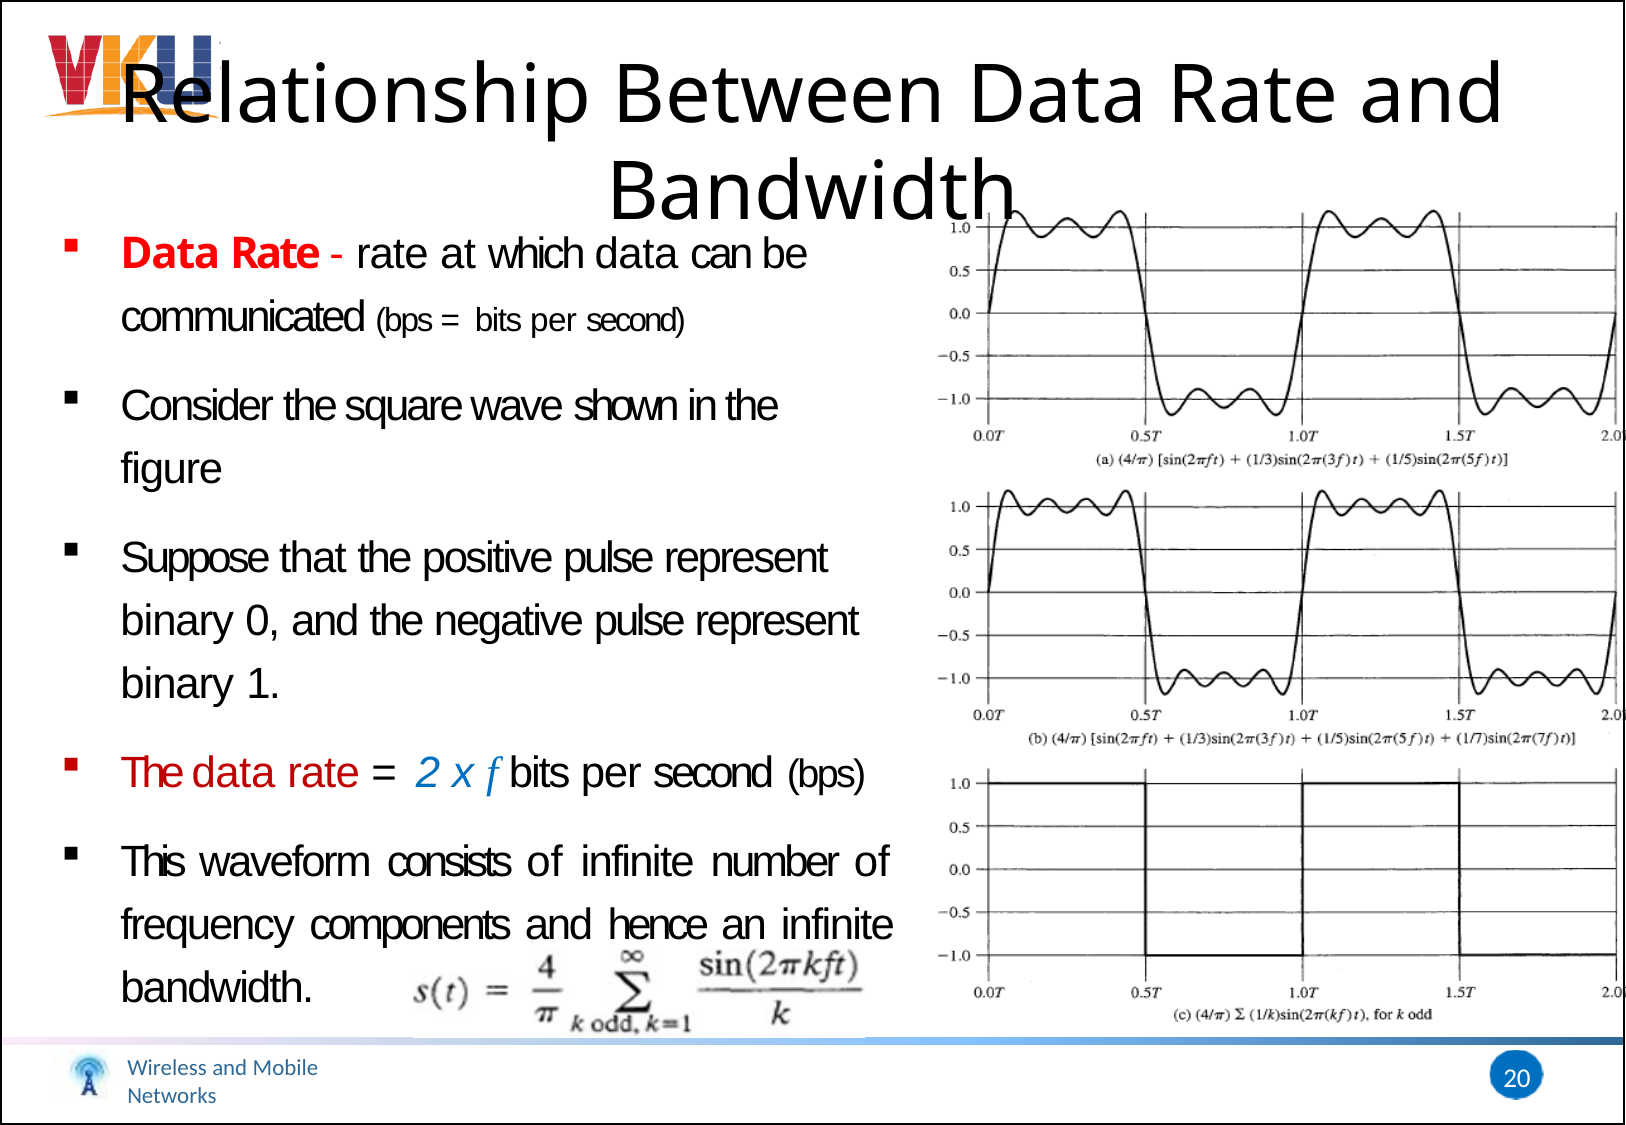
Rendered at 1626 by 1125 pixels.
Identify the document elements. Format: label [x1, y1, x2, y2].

text_box [0, 0, 1625, 1125]
